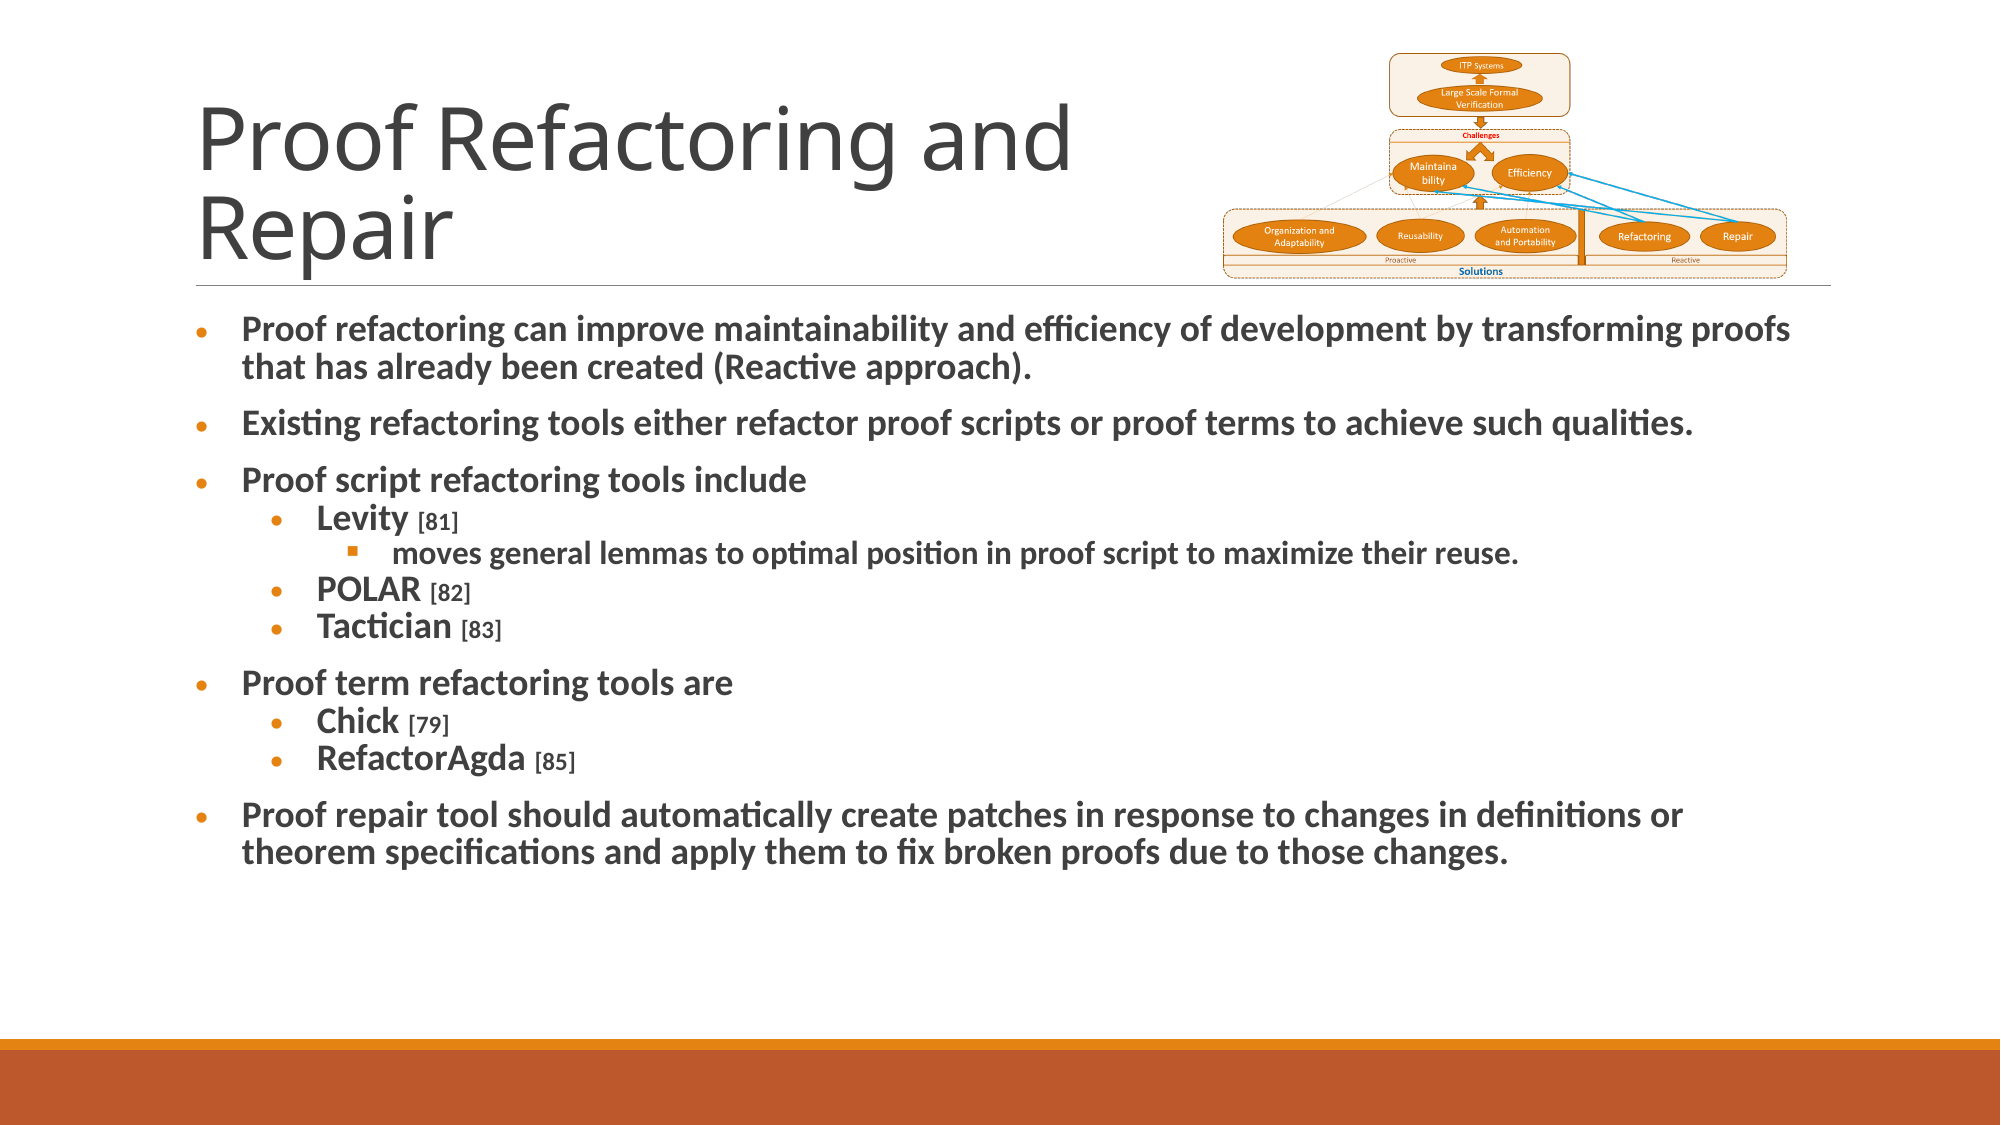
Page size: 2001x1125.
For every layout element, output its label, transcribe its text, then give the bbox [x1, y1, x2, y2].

table_header Proof refactoring can improve maintainability and efficiency of development by transforming proofs that has already been created (Reactive approach). Existing refactoring tools either refactor proof scripts or proof terms to achieve such qualities. Proof script refactoring tools include Levity [81] moves general lemmas to optimal position in proof script to maximize their reuse. POLAR [82] Tactician [83] Proof term refactoring tools are Chick [79] RefactorAgda [85] Proof repair tool should automatically create patches in response to changes in definitions or theorem specifications and apply them to fix broken proofs due to those changes. [181, 307, 1829, 1018]
title Proof Refactoring and Repair [180, 47, 1830, 285]
picture [1222, 53, 1788, 286]
